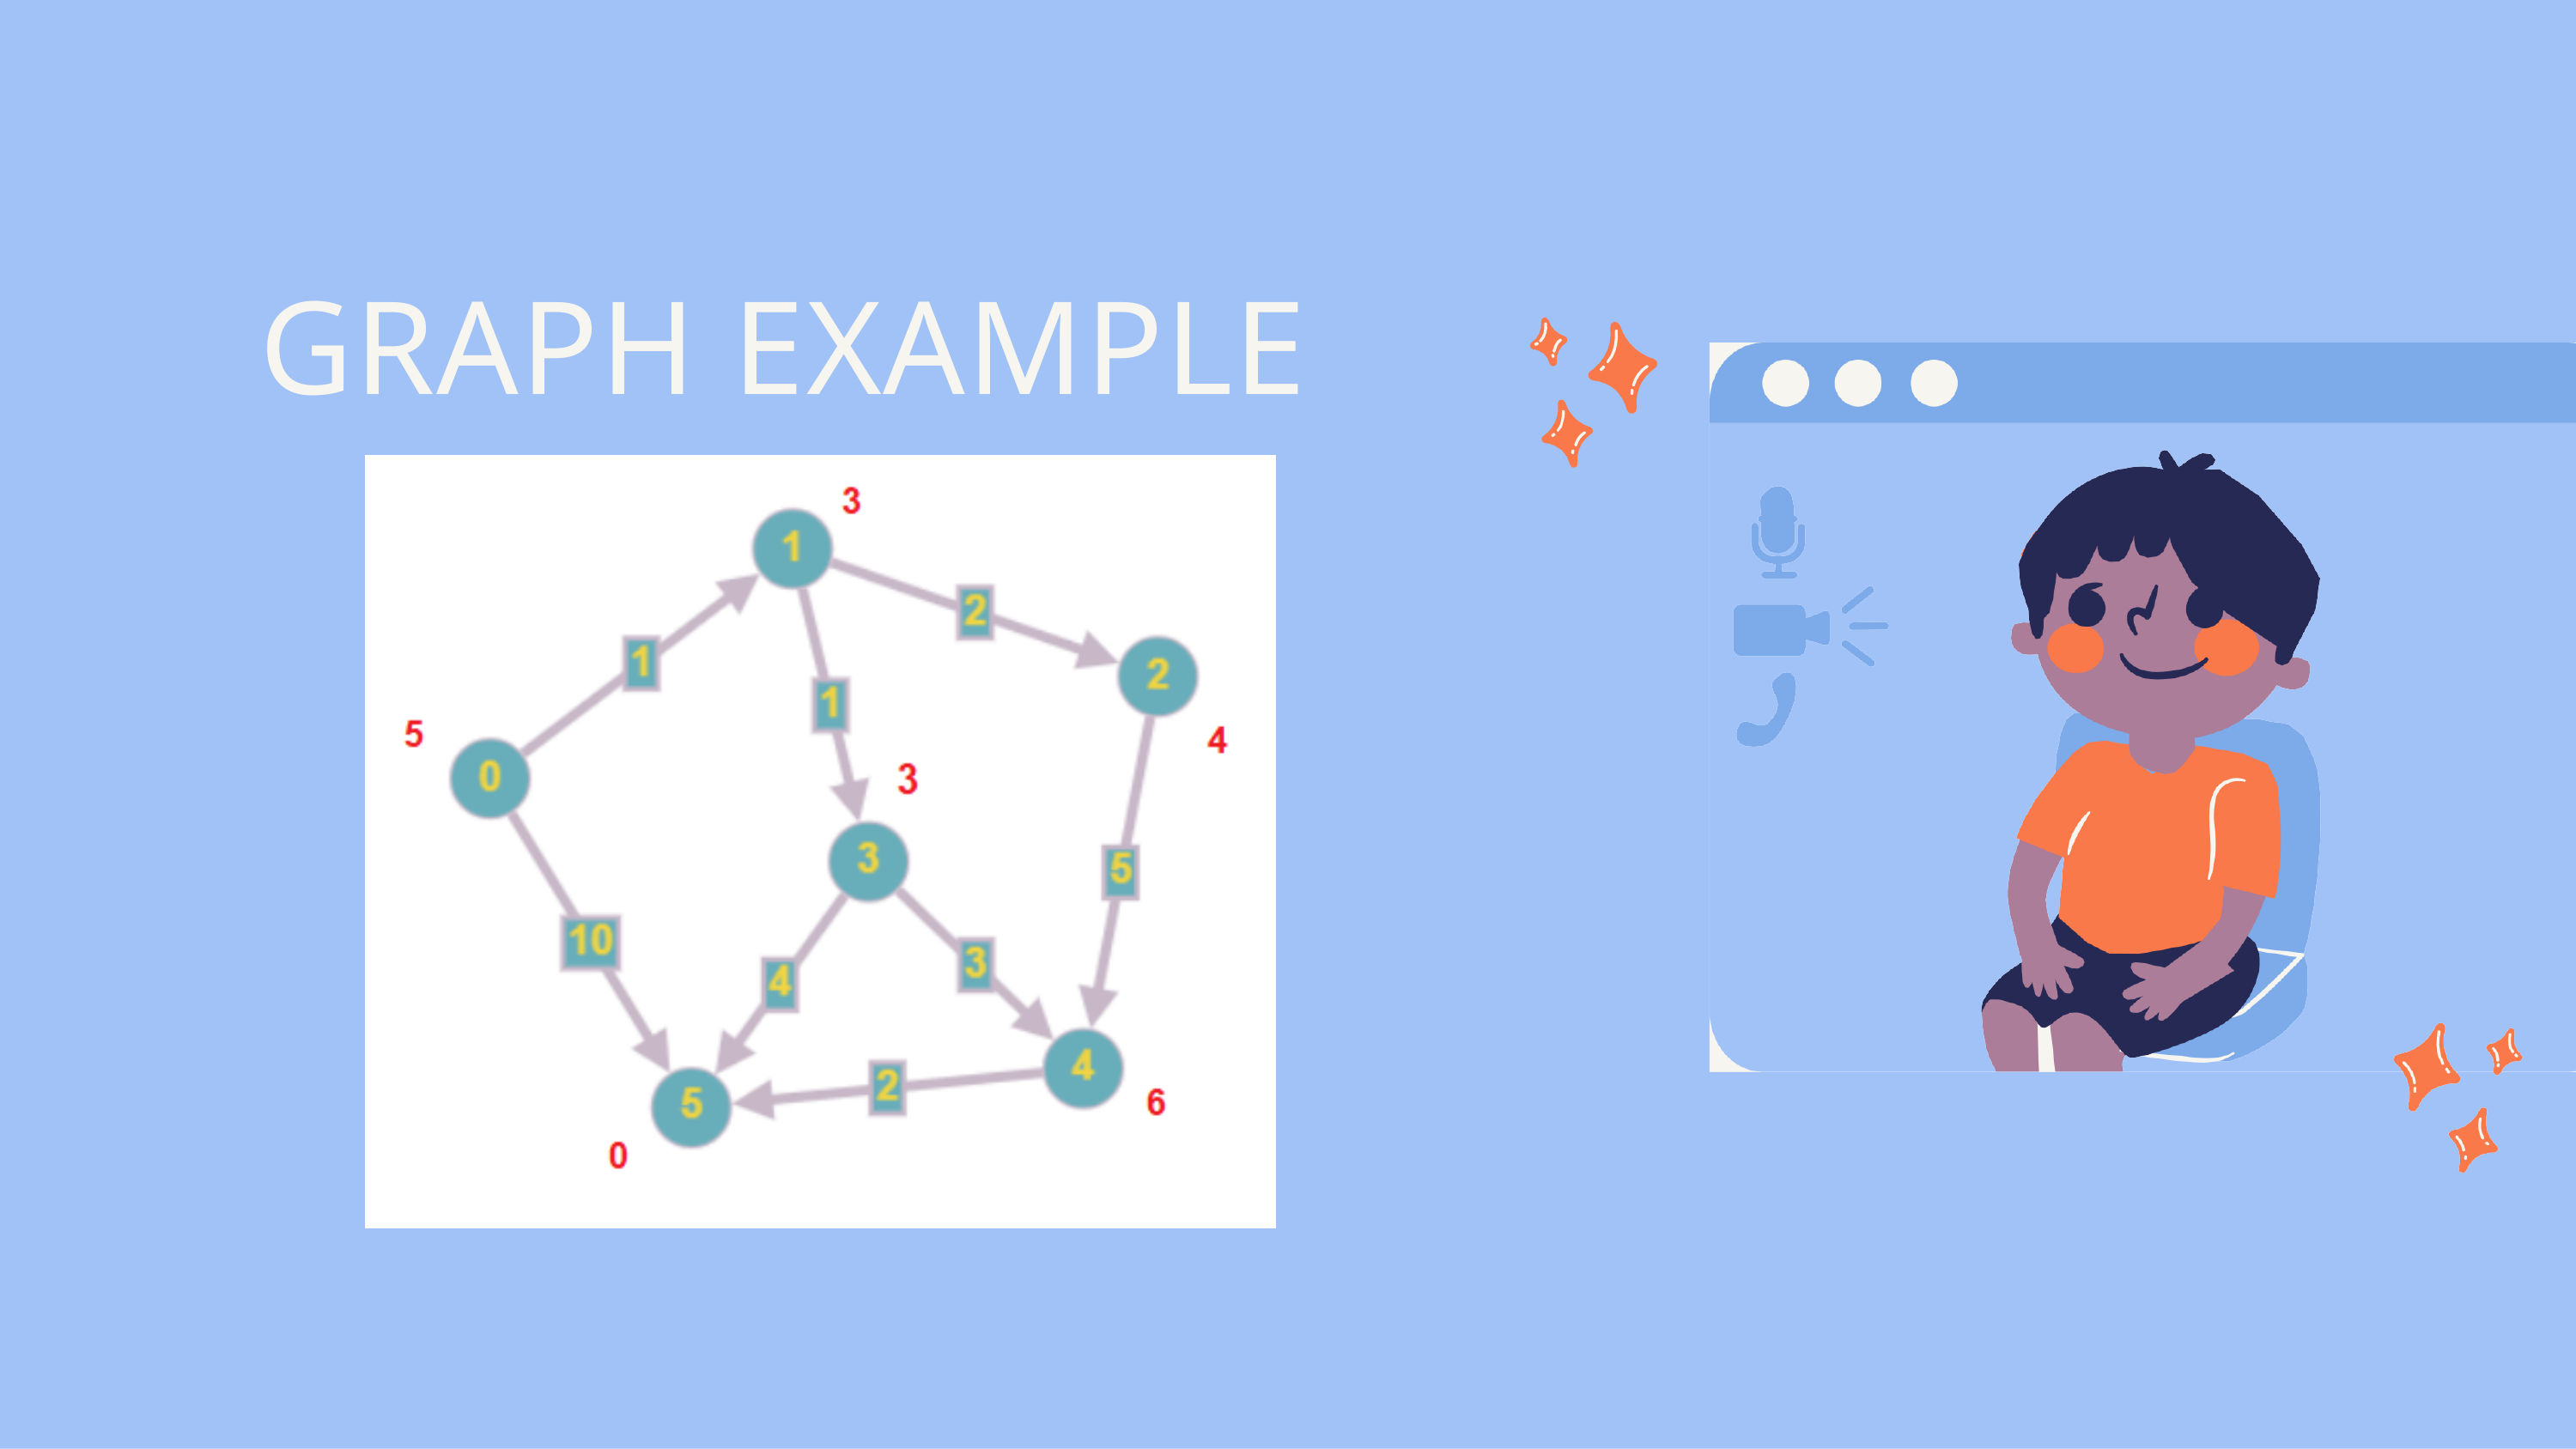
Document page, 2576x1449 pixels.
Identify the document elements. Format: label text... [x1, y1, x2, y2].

text_box [0, 0, 2576, 1449]
picture [364, 455, 1277, 1228]
title GRAPH EXAMPLE [258, 264, 1479, 508]
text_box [1529, 317, 1658, 468]
text_box [1709, 343, 2576, 1173]
